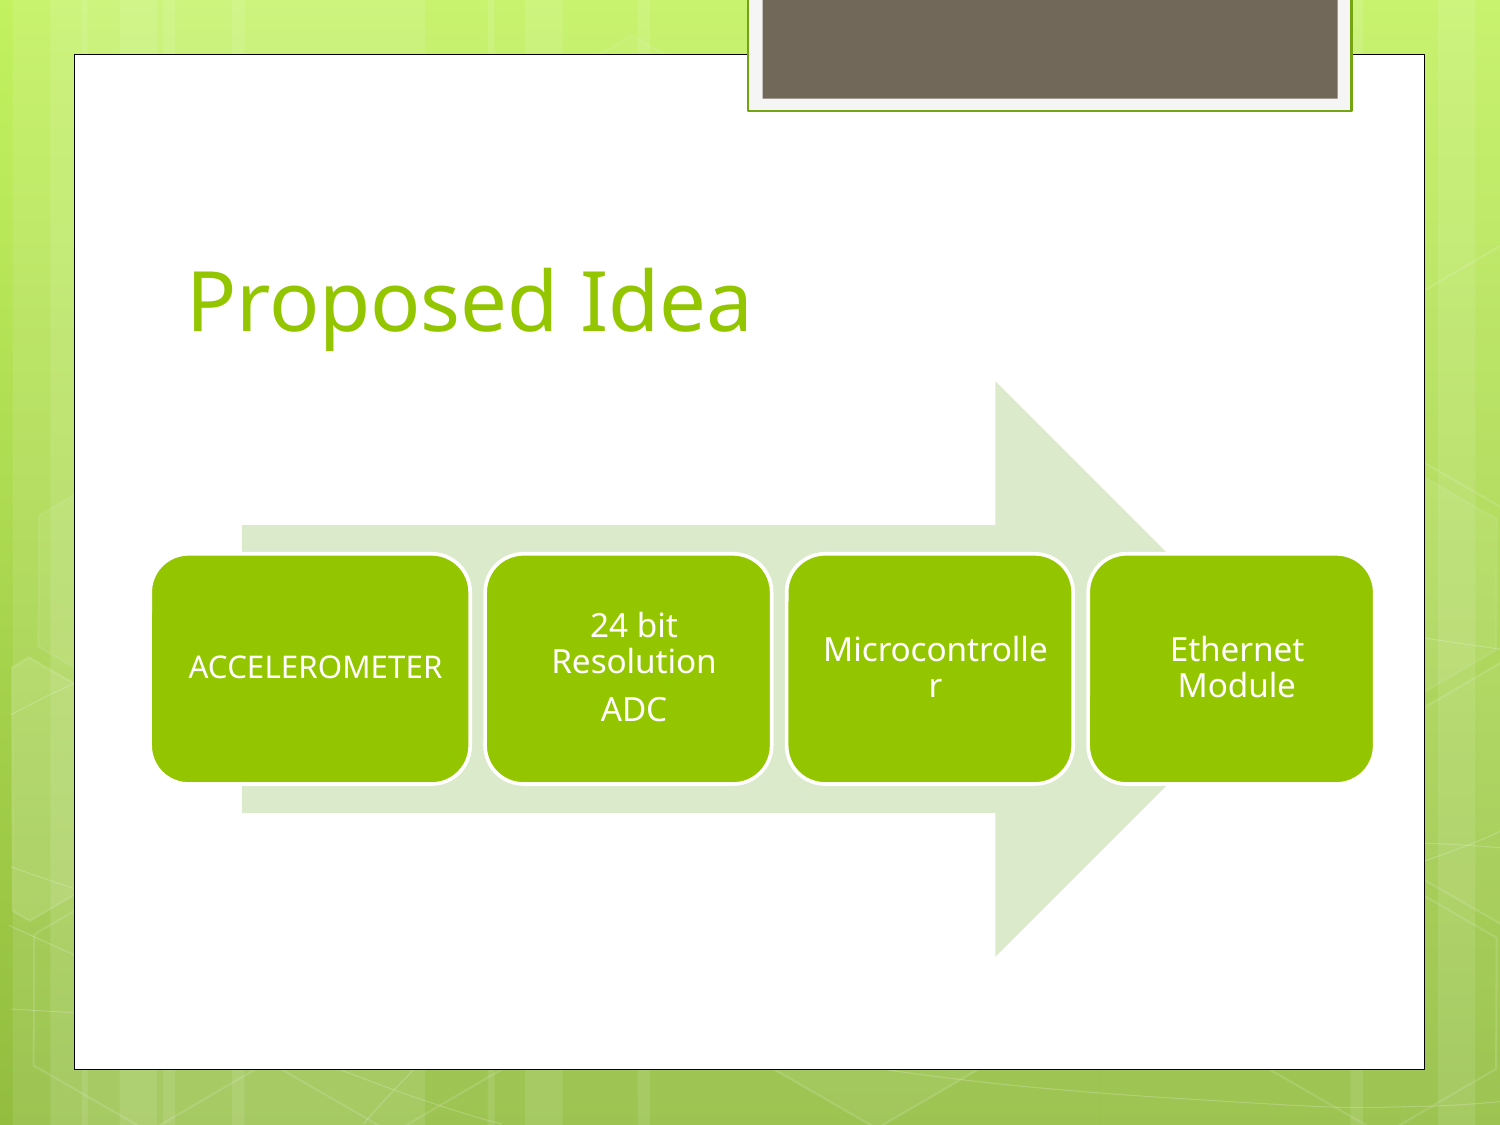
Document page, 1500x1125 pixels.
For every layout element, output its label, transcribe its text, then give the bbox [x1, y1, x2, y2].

title Proposed Idea [171, 168, 1324, 357]
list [149, 380, 1376, 957]
